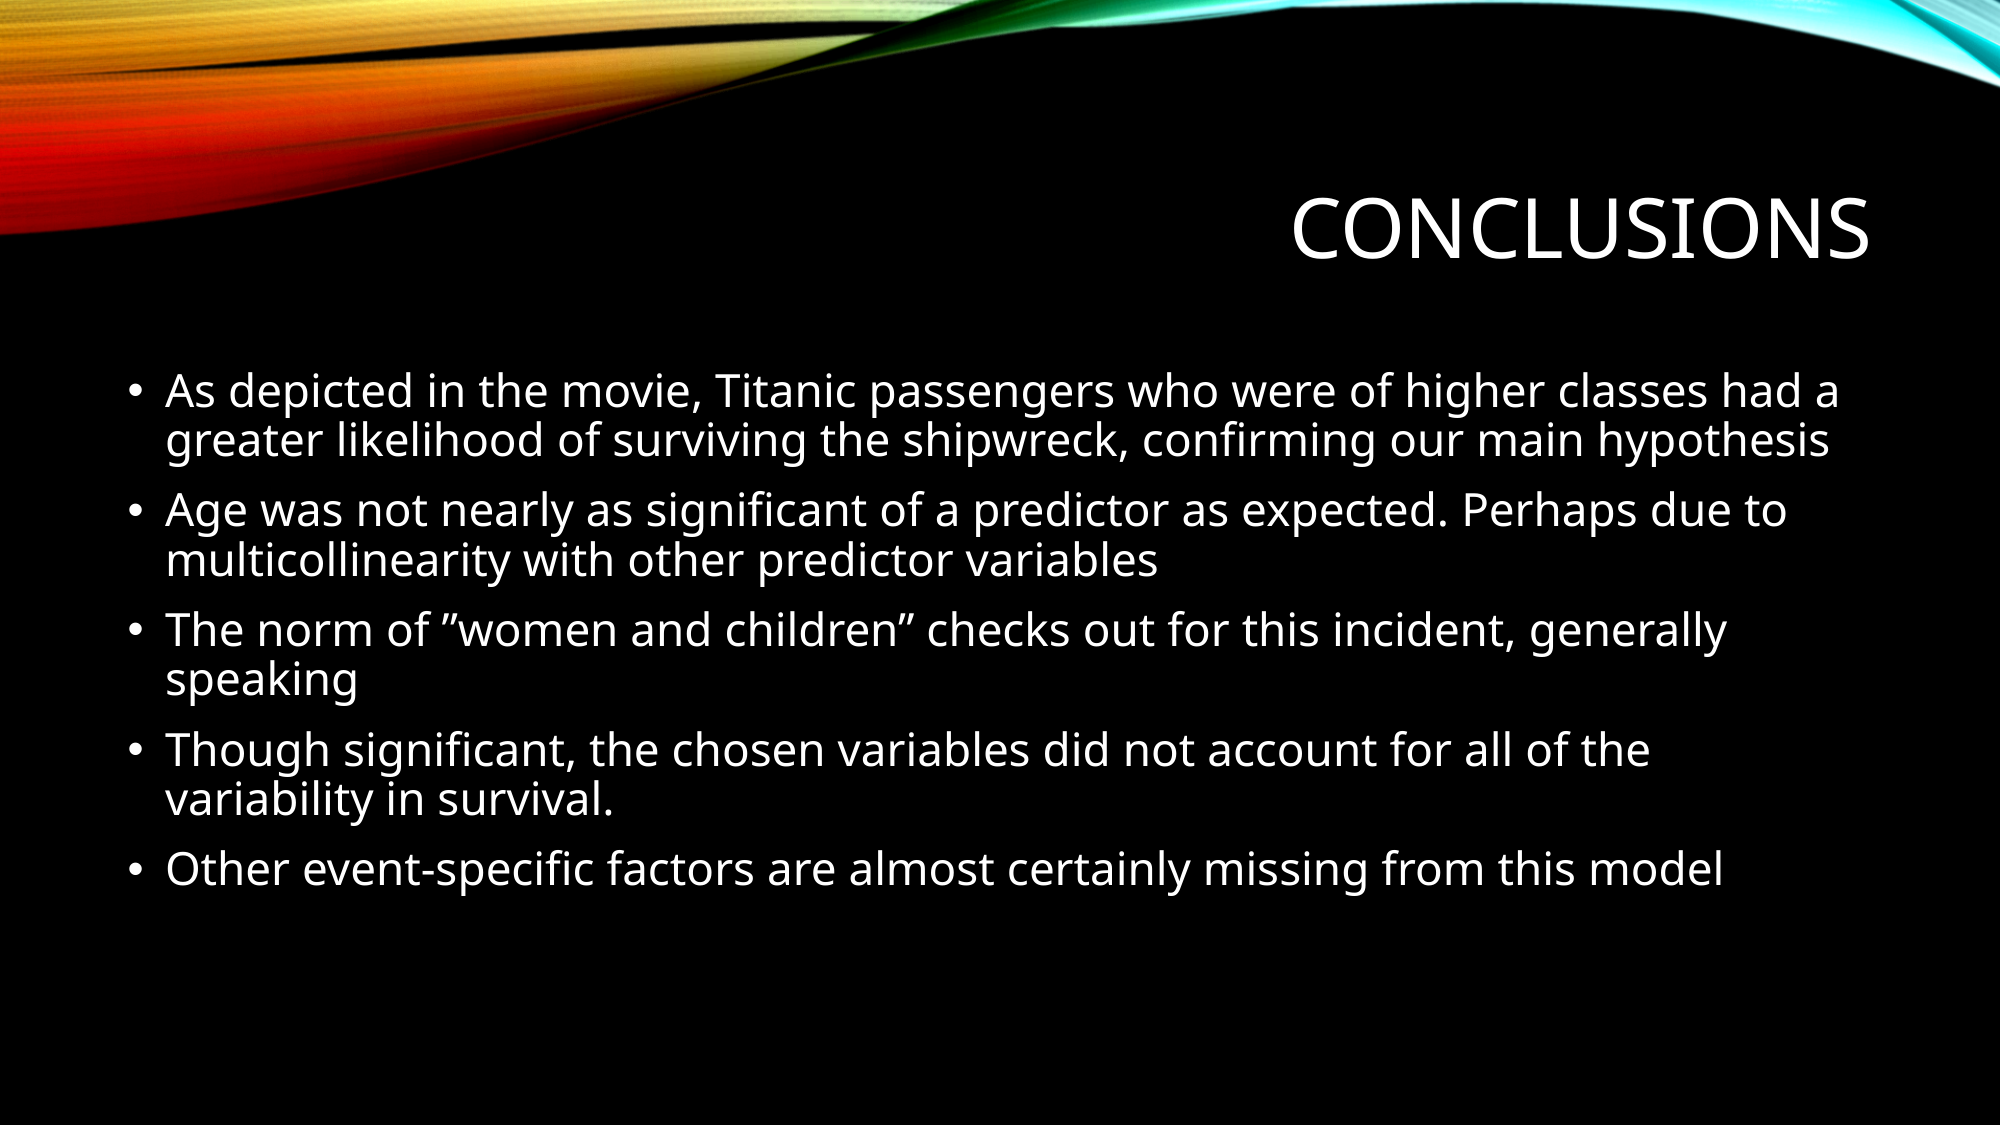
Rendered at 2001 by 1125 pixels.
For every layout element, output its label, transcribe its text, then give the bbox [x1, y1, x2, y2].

list As depicted in the movie, Titanic passengers who were of higher classes had a greater likelihood of surviving the shipwreck, confirming our main hypothesis Age was not nearly as significant of a predictor as expected. Perhaps due to multicollinearity with other predictor variables The norm of ”women and children” checks out for this incident, generally speaking Though significant, the chosen variables did not account for all of the variability in survival. Other event-specific factors are almost certainly missing from this model [112, 360, 1888, 1021]
title Conclusions [474, 125, 1888, 338]
picture [0, 0, 2000, 237]
